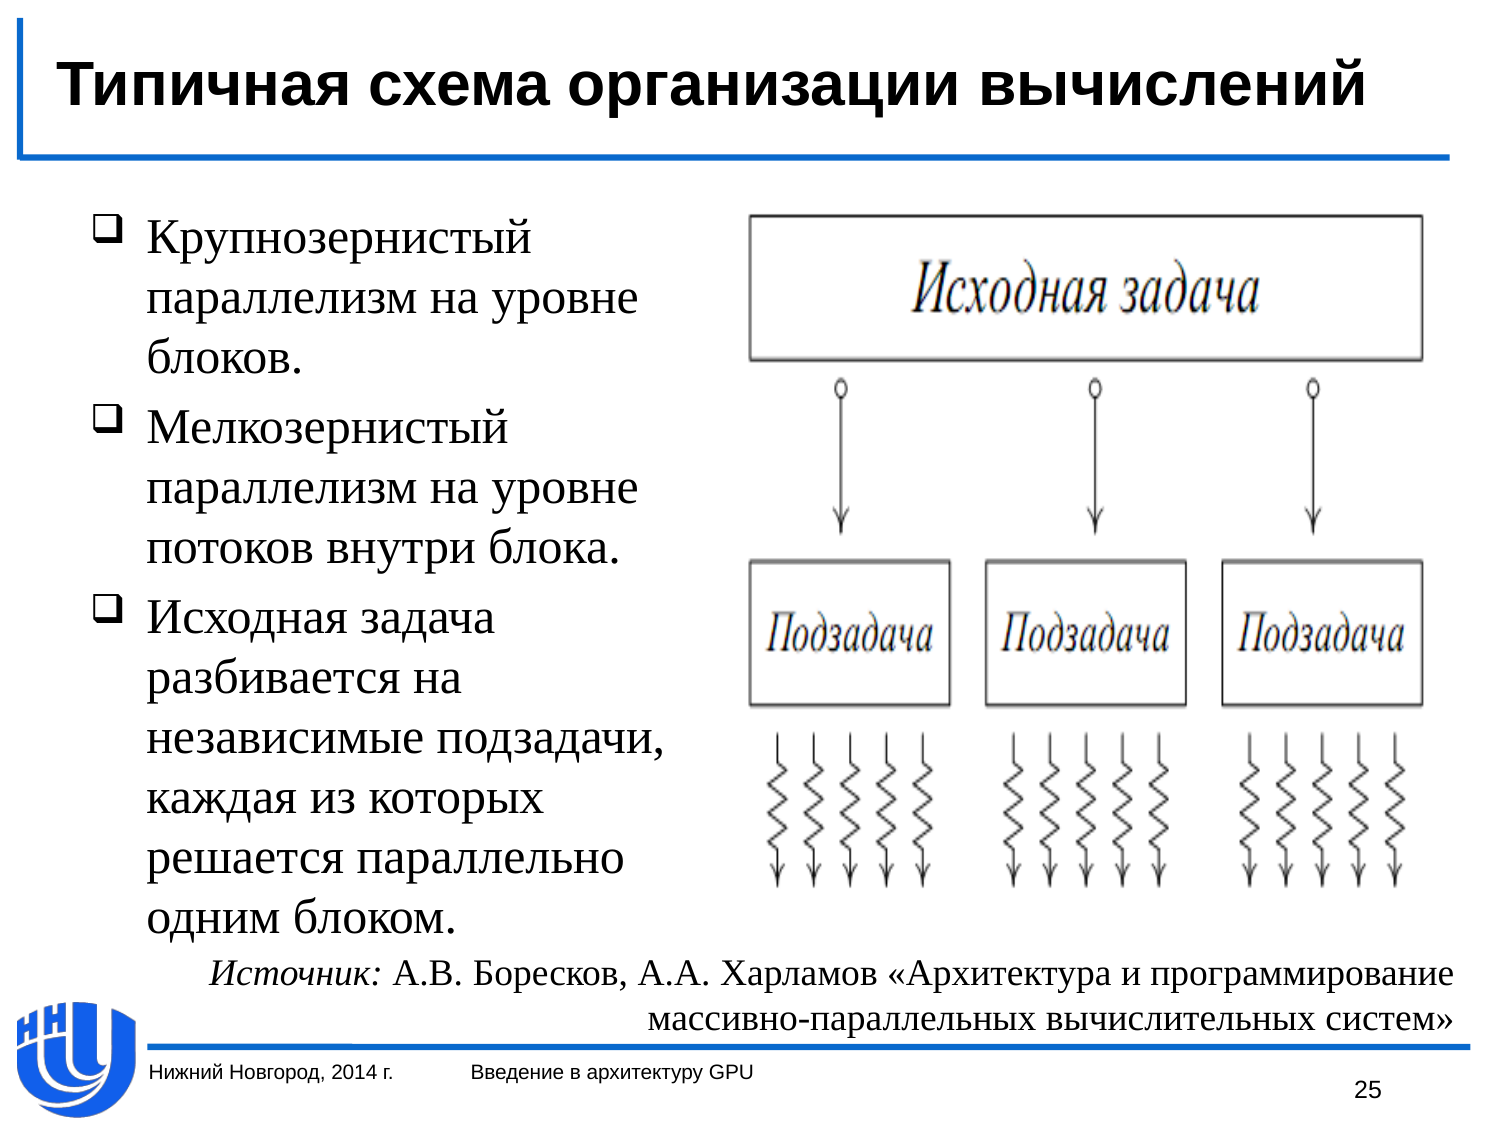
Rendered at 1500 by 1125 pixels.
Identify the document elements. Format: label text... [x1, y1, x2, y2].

picture [17, 1002, 148, 1118]
list Крупнозернистый параллелизм на уровне блоков. Мелкозернистый параллелизм на уровне потоков внутри блока. Исходная задача разбивается на независимые подзадачи, каждая из которых решается параллельно одним блоком. [74, 196, 715, 1012]
footer Введение в архитектуру GPU [455, 1051, 1329, 1125]
text_box Источник: А.В. Боресков, А.А. Харламов «Архитектура и программирование массивно-параллельных вычислительных систем» [171, 940, 1471, 988]
slide_number Нижний Новгород, 2014 г. [133, 1051, 445, 1125]
picture [714, 184, 1465, 918]
title Типичная схема организации вычислений [41, 33, 1417, 127]
slide_number 25 [1338, 1051, 1482, 1125]
